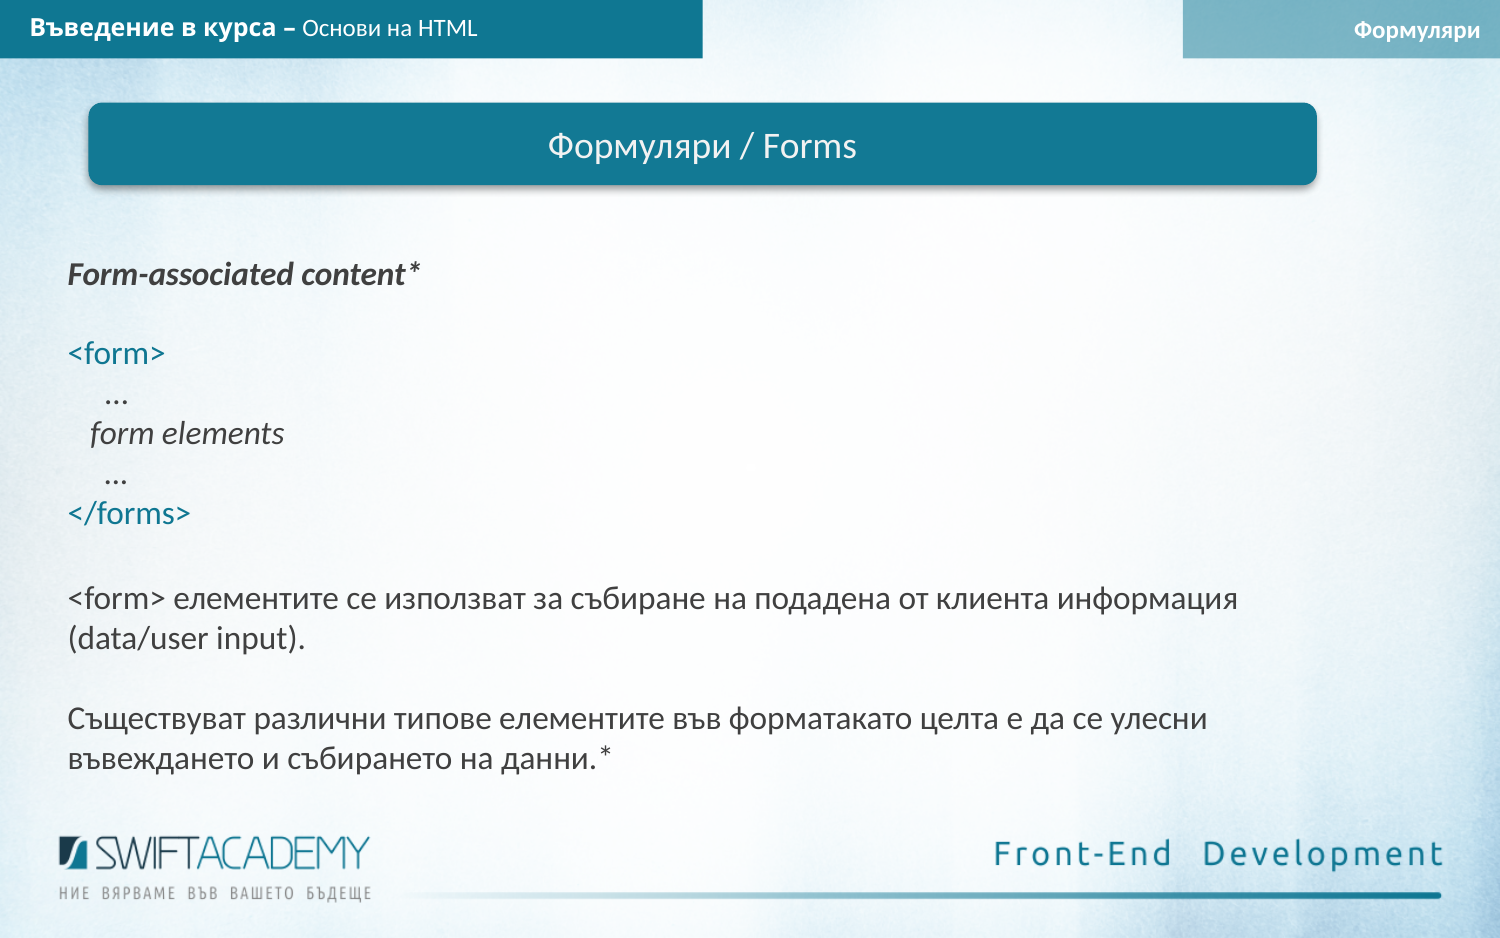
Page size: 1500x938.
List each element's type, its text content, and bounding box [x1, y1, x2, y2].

text_box Формуляри / Forms [87, 101, 1318, 187]
text_box [1182, 0, 1500, 59]
text_box Формуляри [1339, 6, 1496, 52]
text_box [0, 0, 704, 59]
picture [0, 0, 1500, 938]
text_box Form-associated content* <form> … form elements … </forms> <form> елементите се използват за събиране на подадена от клиента информация (data/user input). Съществуват различни типове елементите във форматакато целта е да се улесни въвеждането и събирането на данни.* [53, 244, 1393, 784]
text_box Въведение в курса – Основи на HTML [14, 4, 691, 49]
